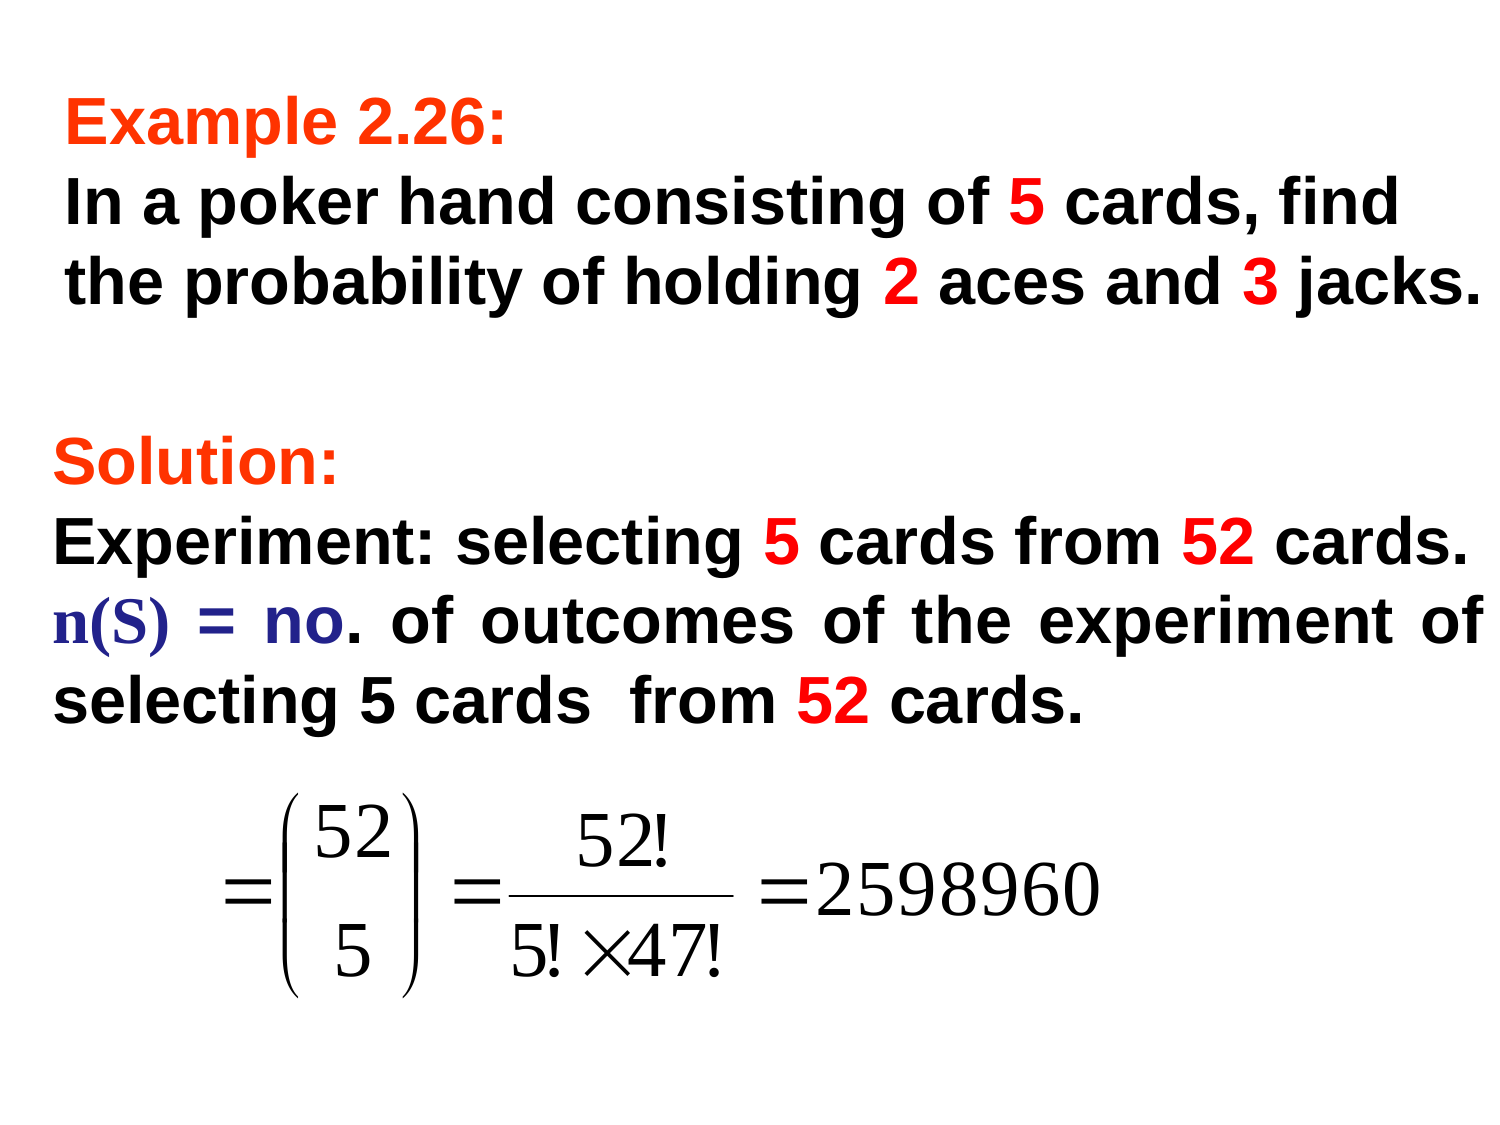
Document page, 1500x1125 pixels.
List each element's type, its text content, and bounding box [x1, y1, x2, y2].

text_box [37, 409, 1500, 1008]
text_box Example 2.26: In a poker hand consisting of 5 cards, find the probability of holding 2 aces and 3 jacks. [50, 70, 1500, 325]
